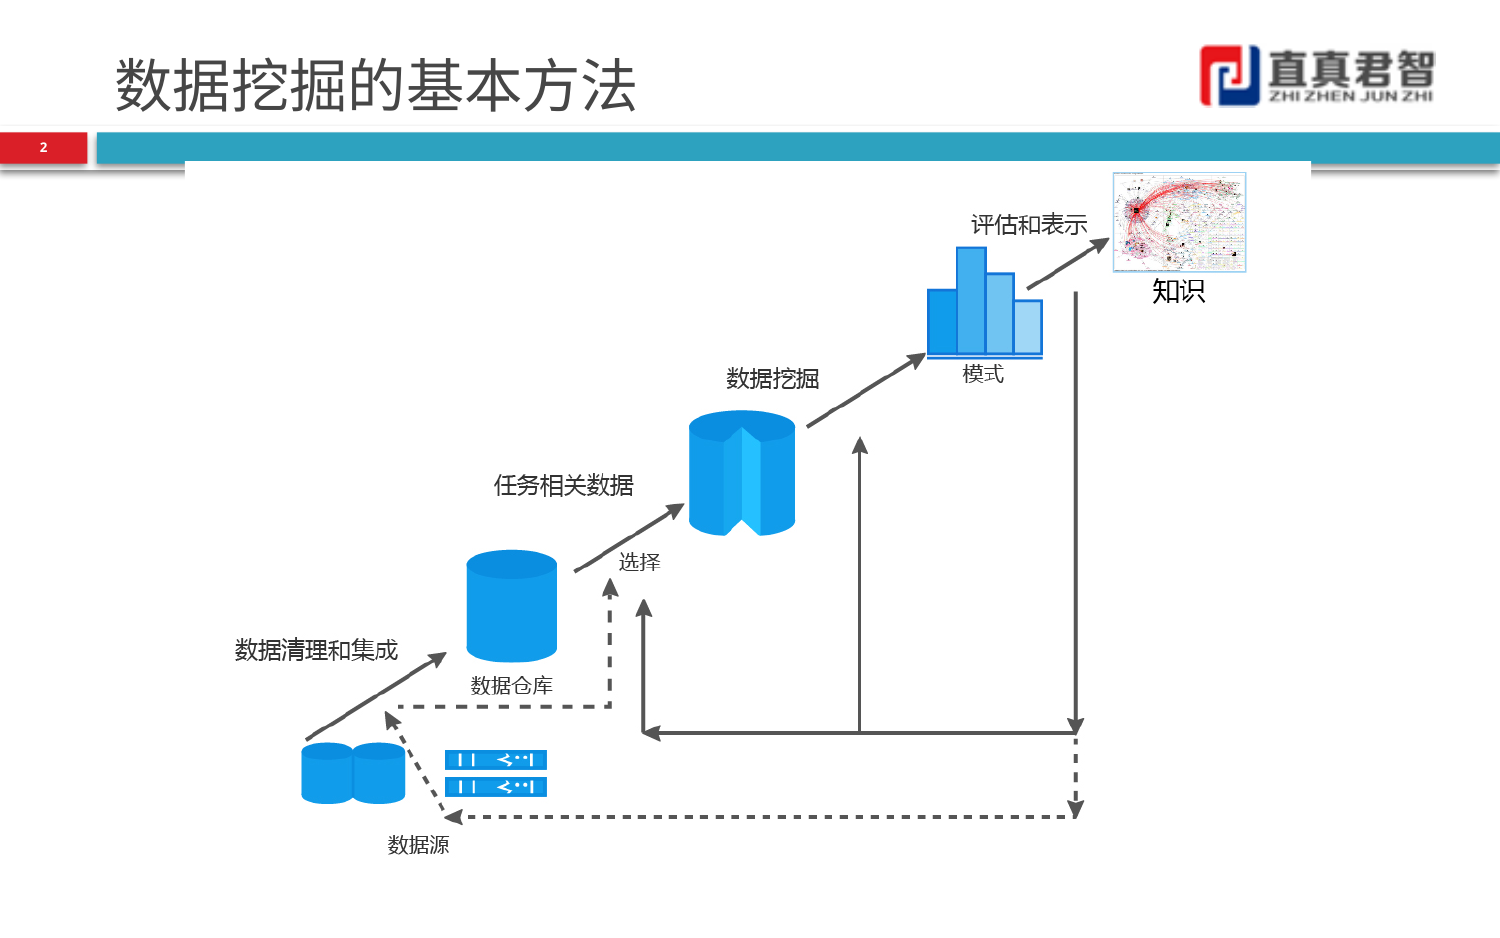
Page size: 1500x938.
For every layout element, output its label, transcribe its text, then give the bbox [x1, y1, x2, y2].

title 数据挖掘的基本方法 [99, 21, 1438, 127]
slide_number 2 [0, 131, 88, 165]
picture [184, 161, 1312, 872]
